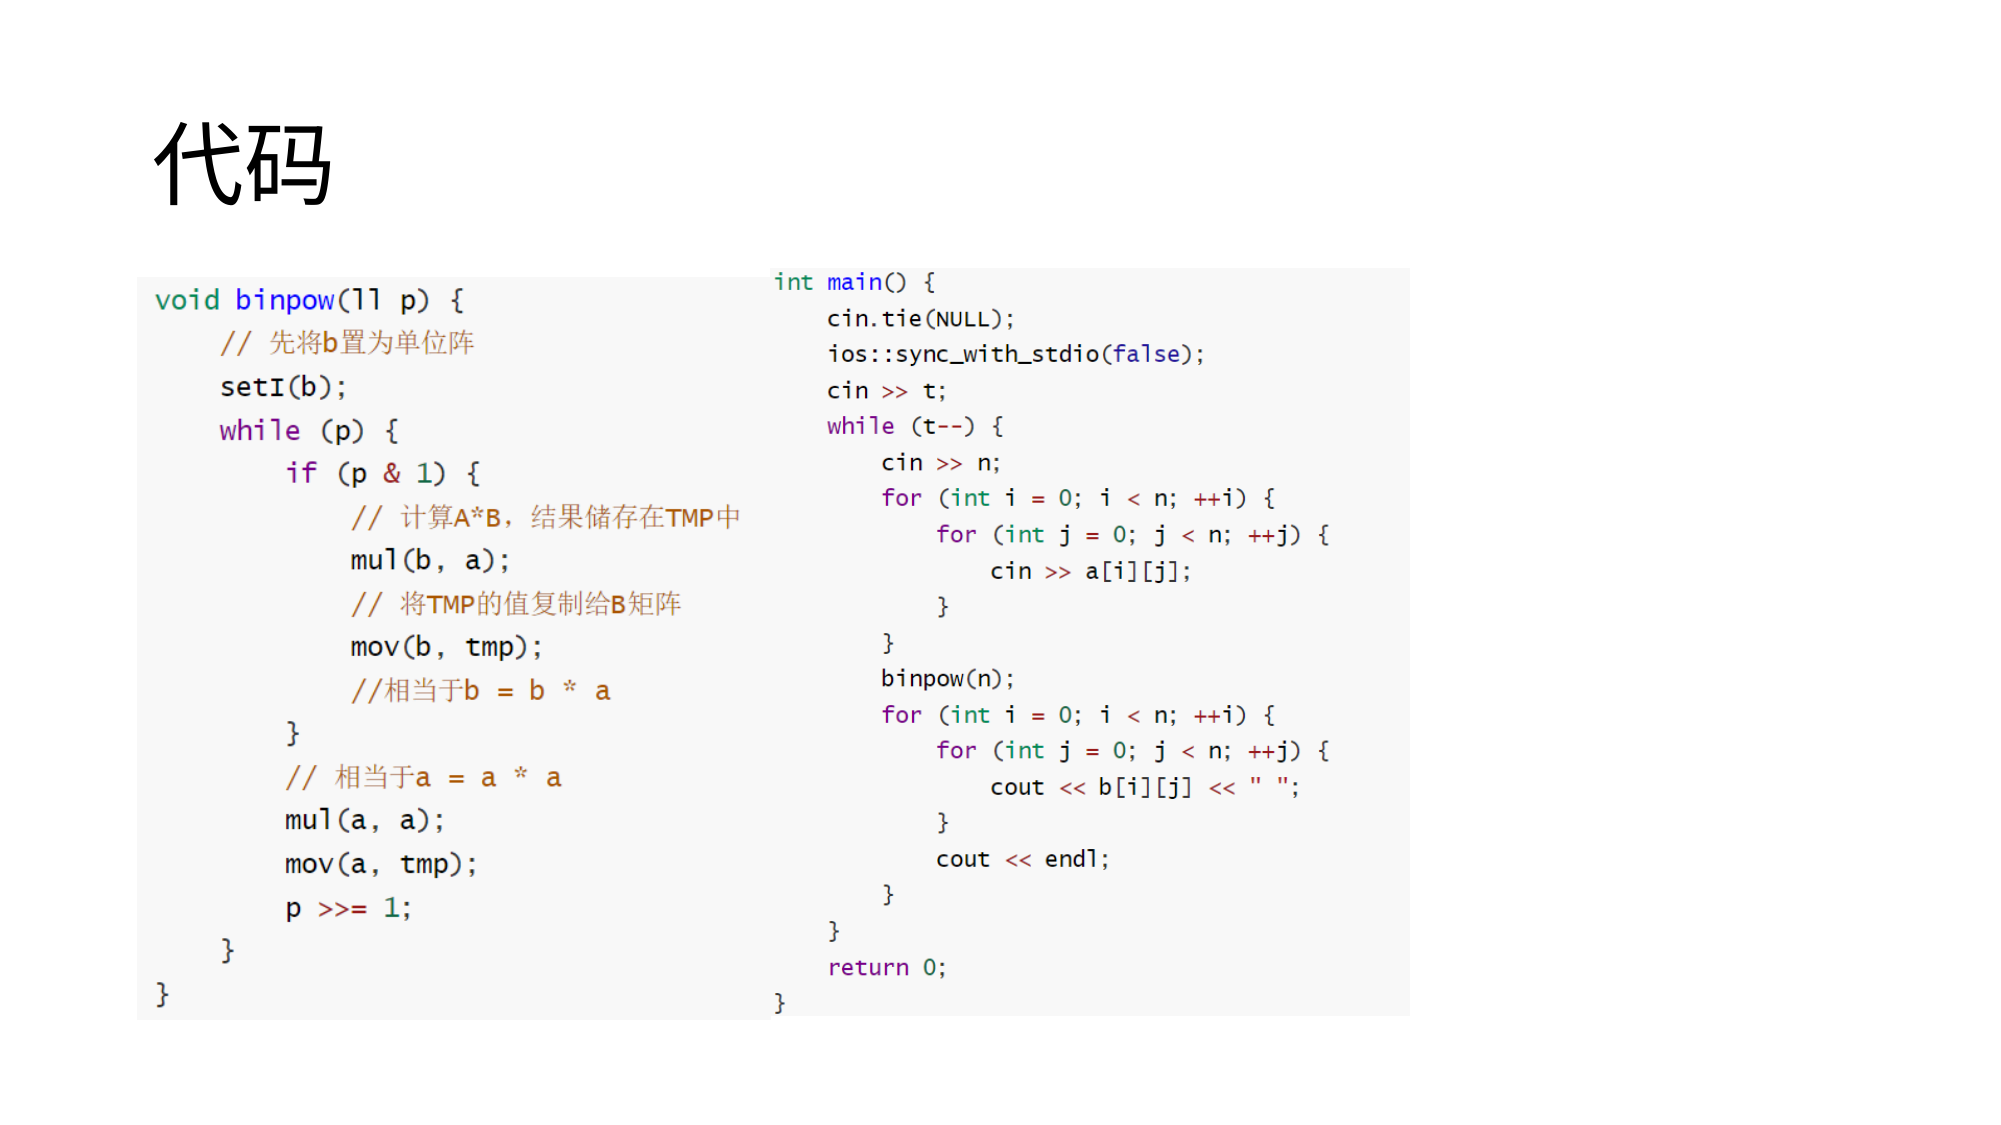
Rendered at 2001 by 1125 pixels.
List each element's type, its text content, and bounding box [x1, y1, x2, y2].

picture [770, 268, 1410, 1016]
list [137, 277, 771, 1020]
title 代码 [137, 59, 1863, 278]
